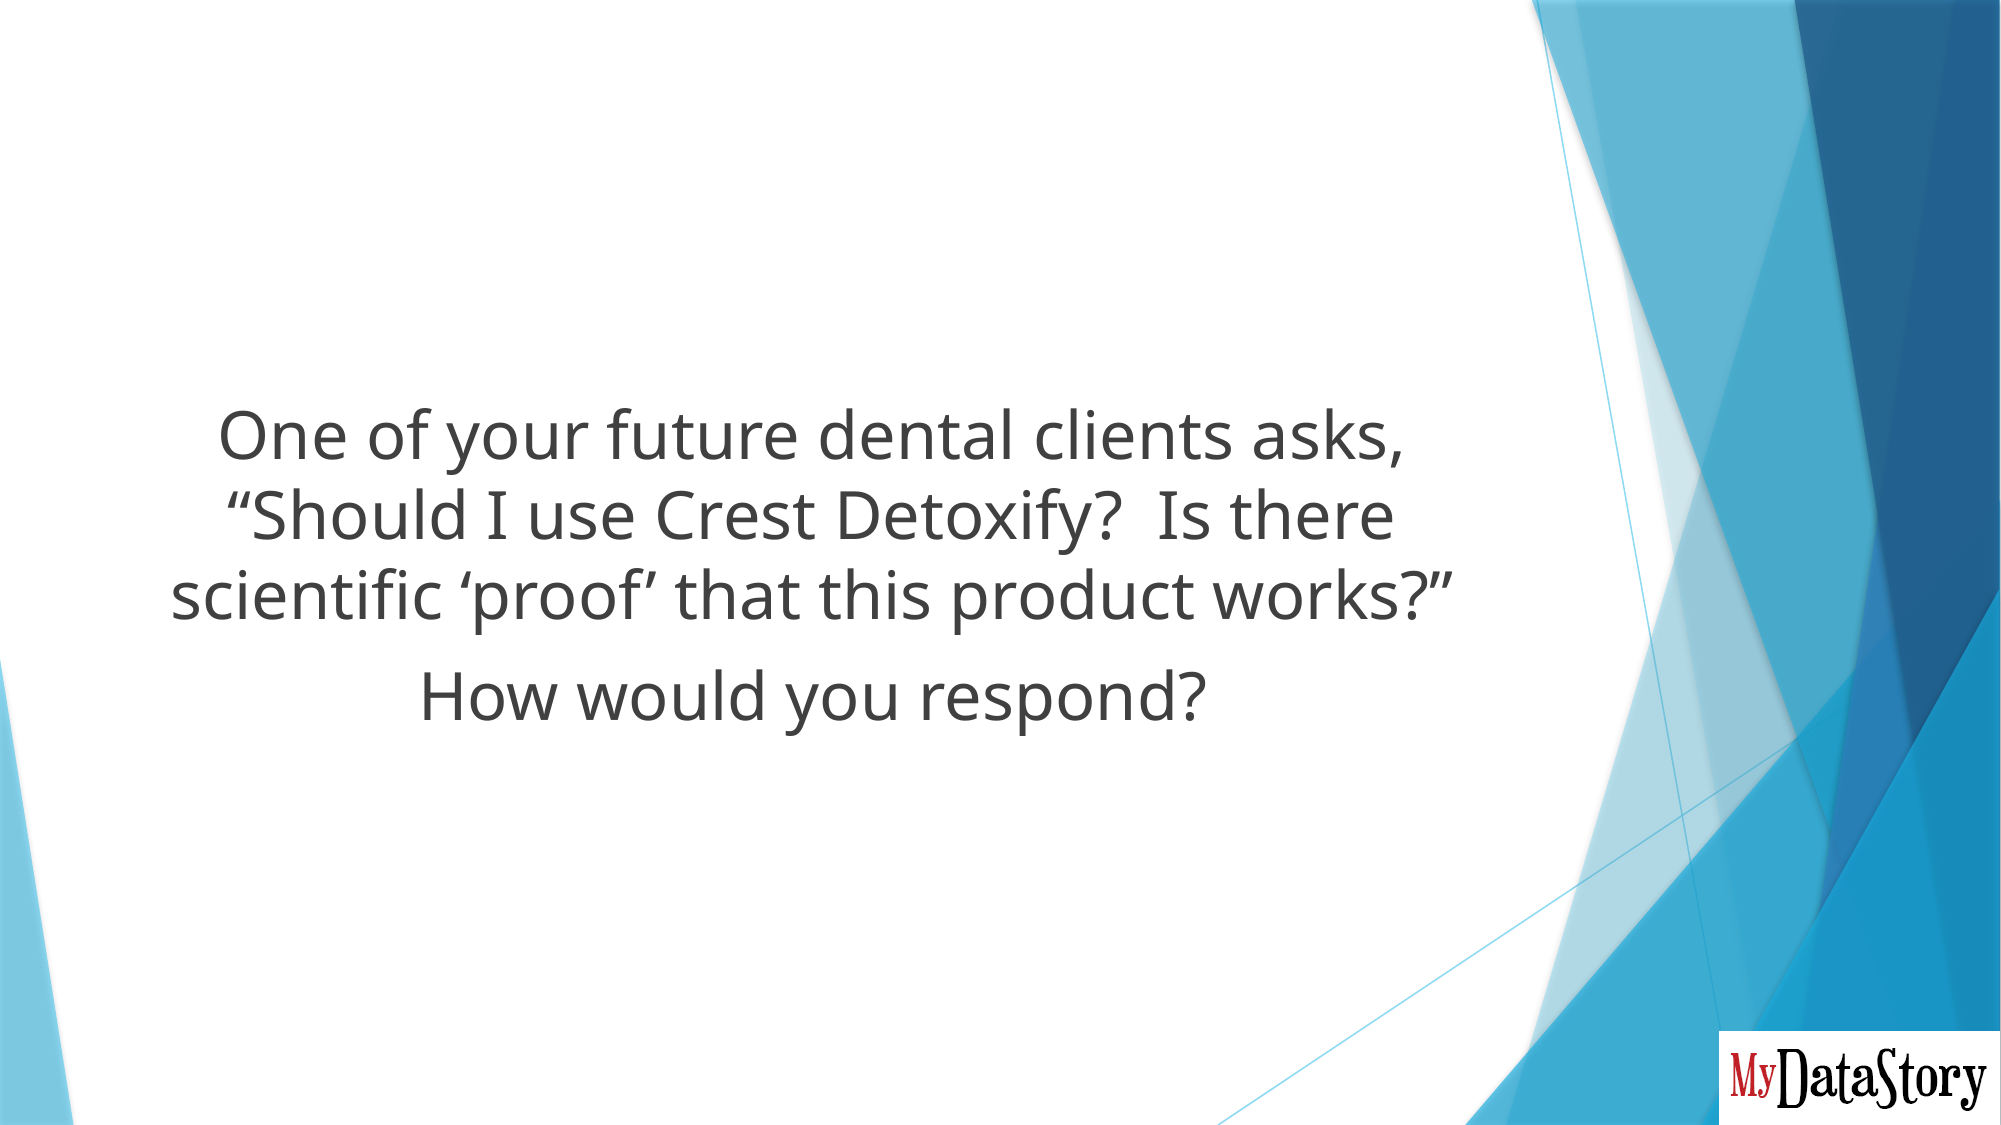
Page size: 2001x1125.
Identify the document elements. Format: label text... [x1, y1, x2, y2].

list One of your future dental clients asks, “Should I use Crest Detoxify? Is there scientific ‘proof’ that this product works?” How would you respond? [107, 284, 1519, 921]
picture [1718, 1030, 2000, 1125]
